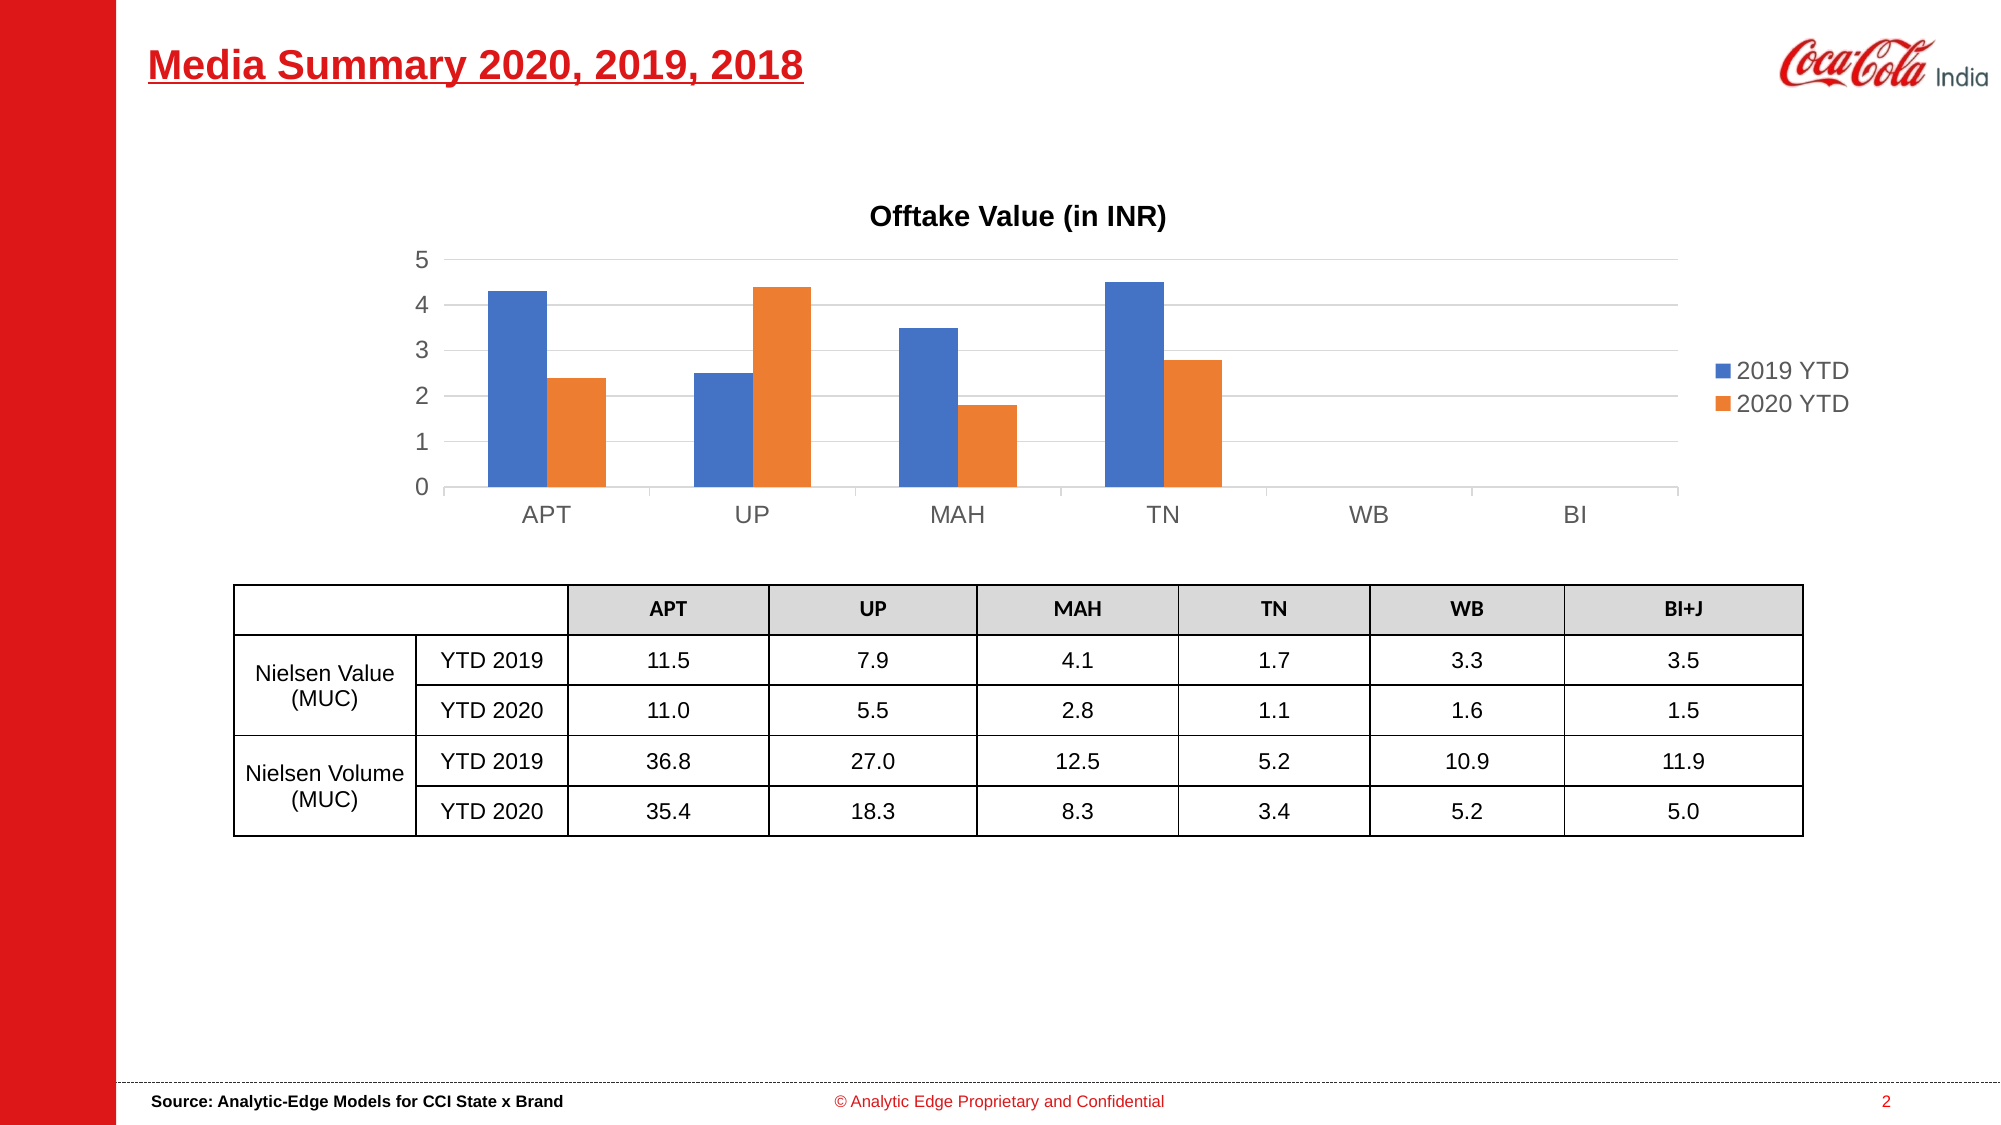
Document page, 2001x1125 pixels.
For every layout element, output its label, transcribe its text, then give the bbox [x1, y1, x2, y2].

table_cell 10.9 [1371, 736, 1564, 785]
slide_number 2 [1839, 1083, 1934, 1125]
table_cell 11.0 [569, 686, 768, 735]
table_header BI+J [1565, 586, 1802, 634]
table_cell 3.3 [1371, 636, 1564, 684]
table_cell 35.4 [569, 787, 768, 835]
table_header [235, 586, 567, 634]
table_header WB [1371, 586, 1564, 634]
table_cell YTD 2020 [417, 686, 567, 735]
picture [1872, 31, 1997, 99]
table_header TN [1179, 586, 1369, 634]
table_cell Nielsen Value (MUC) [235, 636, 415, 735]
text_box Offtake Value (in INR) [748, 189, 1288, 240]
table_cell YTD 2020 [417, 787, 567, 835]
table_cell 5.5 [770, 686, 976, 735]
table_header UP [770, 586, 976, 634]
table_cell 5.2 [1179, 736, 1369, 785]
table_cell 5.2 [1371, 787, 1564, 835]
table_cell 1.5 [1565, 686, 1802, 735]
table_cell 4.1 [978, 636, 1178, 684]
table_cell 18.3 [770, 787, 976, 835]
table_header APT [569, 586, 768, 634]
table_cell 7.9 [770, 636, 976, 684]
table_cell YTD 2019 [417, 736, 567, 785]
chart [385, 240, 1872, 535]
table_cell 1.6 [1371, 686, 1564, 735]
text_box Media Summary 2020, 2019, 2018 [132, 1, 1872, 130]
table_cell 11.9 [1565, 736, 1802, 785]
table_cell Nielsen Volume (MUC) [235, 736, 415, 835]
table_cell 36.8 [569, 736, 768, 785]
footer © Analytic Edge Proprietary and Confidential [790, 1083, 1210, 1125]
table_cell 2.8 [978, 686, 1178, 735]
table_cell 1.7 [1179, 636, 1369, 684]
table_cell 27.0 [770, 736, 976, 785]
table_header MAH [978, 586, 1178, 634]
table_cell 8.3 [978, 787, 1178, 835]
table_cell 3.4 [1179, 787, 1369, 835]
table_cell 1.1 [1179, 686, 1369, 735]
table_cell 3.5 [1565, 636, 1802, 684]
table_cell 5.0 [1565, 787, 1802, 835]
table_cell YTD 2019 [417, 636, 567, 684]
table_cell 12.5 [978, 736, 1178, 785]
text_box Source: Analytic-Edge Models for CCI State x Brand [136, 1083, 580, 1118]
table_cell 11.5 [569, 636, 768, 684]
